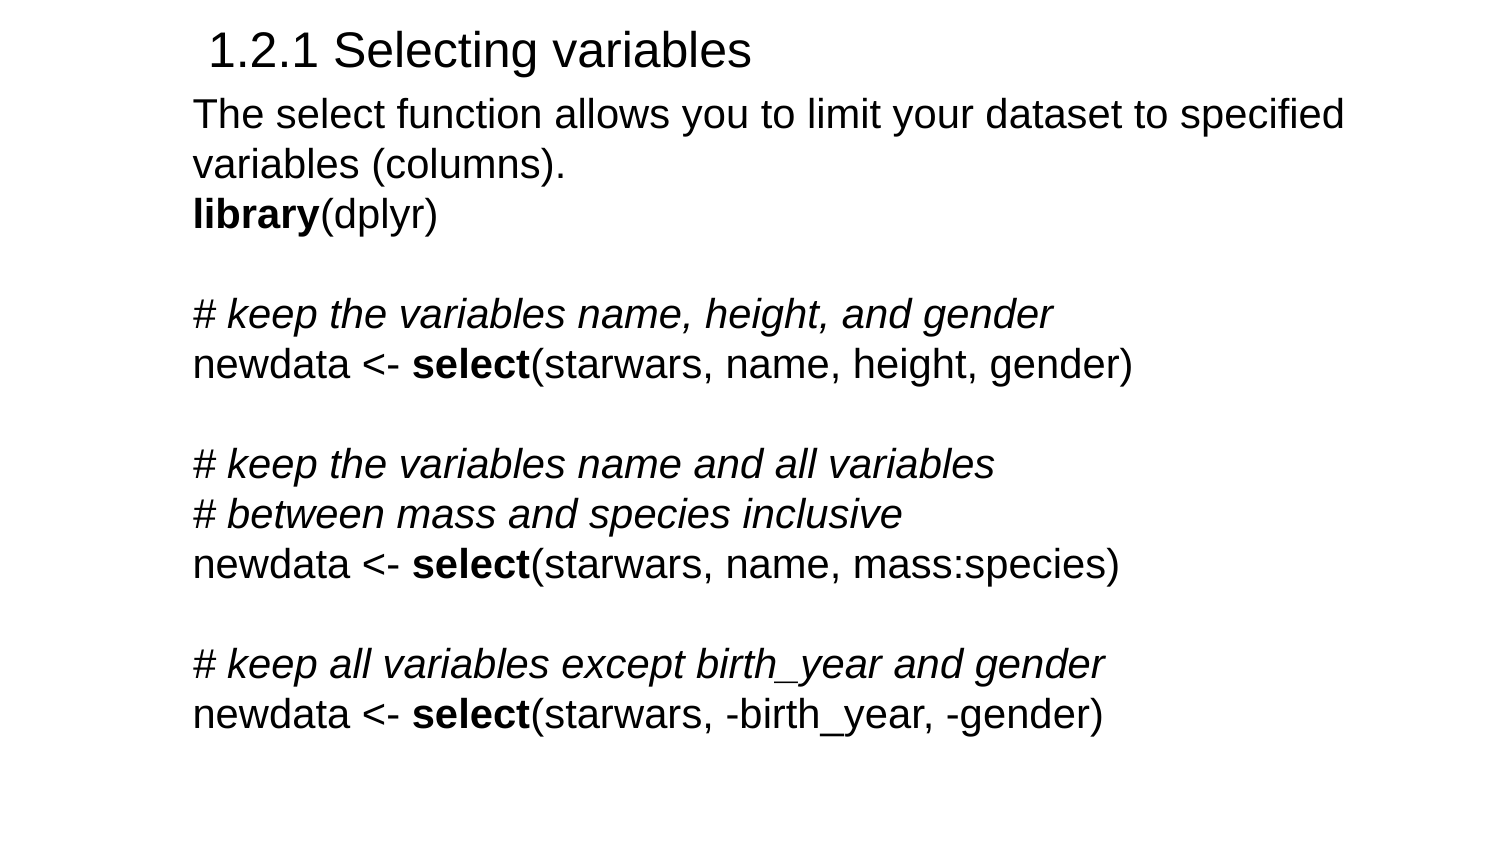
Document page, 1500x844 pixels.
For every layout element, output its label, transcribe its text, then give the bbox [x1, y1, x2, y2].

text_box The select function allows you to limit your dataset to specified variables (columns). library(dplyr) # keep the variables name, height, and gender newdata <- select(starwars, name, height, gender) # keep the variables name and all variables # between mass and species inclusive newdata <- select(starwars, name, mass:species) # keep all variables except birth_year and gender newdata <- select(starwars, -birth_year, -gender) [177, 72, 1436, 820]
text_box 1.2.1 Selecting variables [193, 2, 1348, 72]
